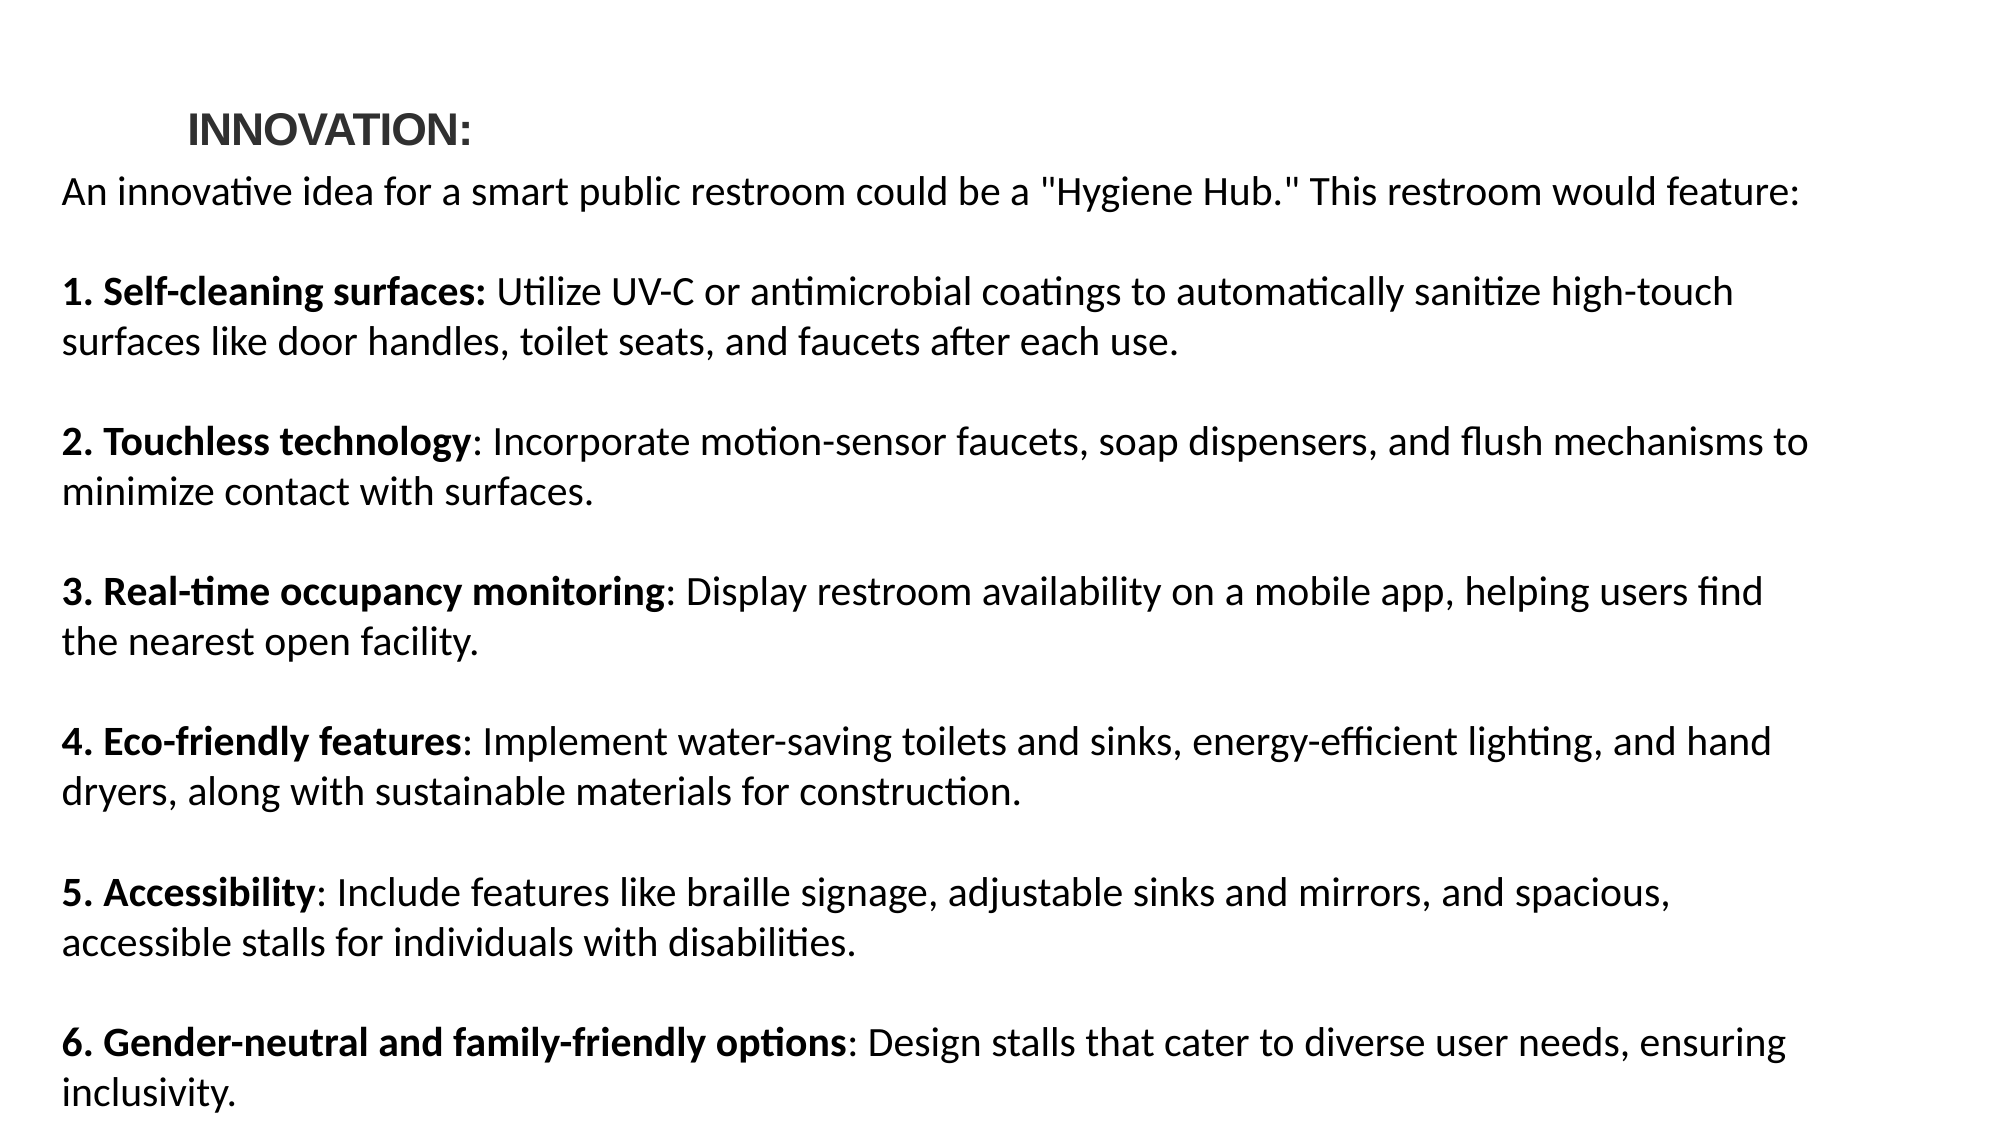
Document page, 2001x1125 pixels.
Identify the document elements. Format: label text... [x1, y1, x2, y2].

title INNOVATION: [185, 97, 567, 156]
text_box An innovative idea for a smart public restroom could be a "Hygiene Hub." This restroom would feature: 1. Self-cleaning surfaces: Utilize UV-C or antimicrobial coatings to automatically sanitize high-touch surfaces like door handles, toilet seats, and faucets after each use. 2. Touchless technology: Incorporate motion-sensor faucets, soap dispensers, and flush mechanisms to minimize contact with surfaces. 3. Real-time occupancy monitoring: Display restroom availability on a mobile app, helping users find the nearest open facility. 4. Eco-friendly features: Implement water-saving toilets and sinks, energy-efficient lighting, and hand dryers, along with sustainable materials for construction. 5. Accessibility: Include features like braille signage, adjustable sinks and mirrors, and spacious, accessible stalls for individuals with disabilities. 6. Gender-neutral and family-friendly options: Design stalls that cater to diverse user needs, ensuring inclusivity. [46, 156, 1827, 1122]
